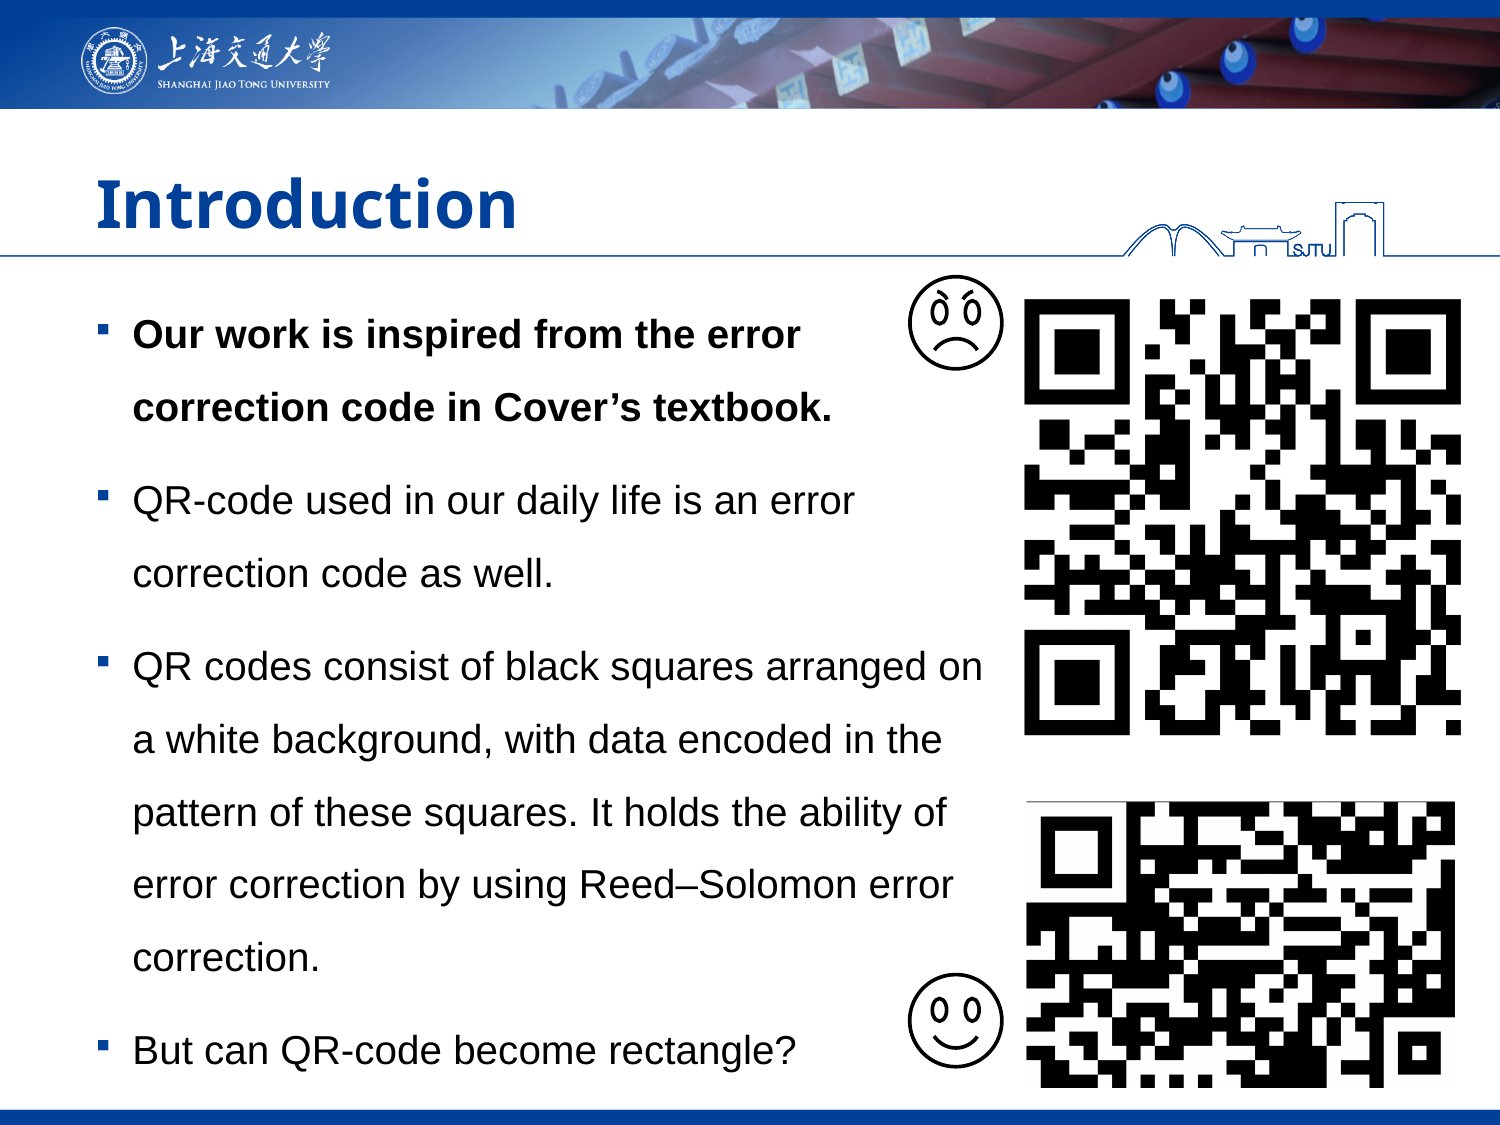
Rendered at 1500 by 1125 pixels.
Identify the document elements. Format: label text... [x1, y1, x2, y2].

picture [964, 239, 1500, 1125]
text_box [909, 276, 964, 369]
picture [0, 18, 1500, 109]
text_box [965, 998, 980, 1022]
list Our work is inspired from the error correction code in Cover’s textbook. QR-code used in our daily life is an error correction code as well. QR codes consist of black squares arranged on a white background, with data encoded in the pattern of these squares. It holds the ability of error correction by using Reed–Solomon error correction. But can QR-code become rectangle? [81, 276, 1027, 1084]
text_box [934, 338, 964, 351]
text_box [932, 998, 947, 1022]
text_box [934, 1036, 978, 1048]
title Introduction [81, 159, 1455, 254]
text_box [932, 300, 947, 324]
text_box [909, 974, 1002, 1067]
